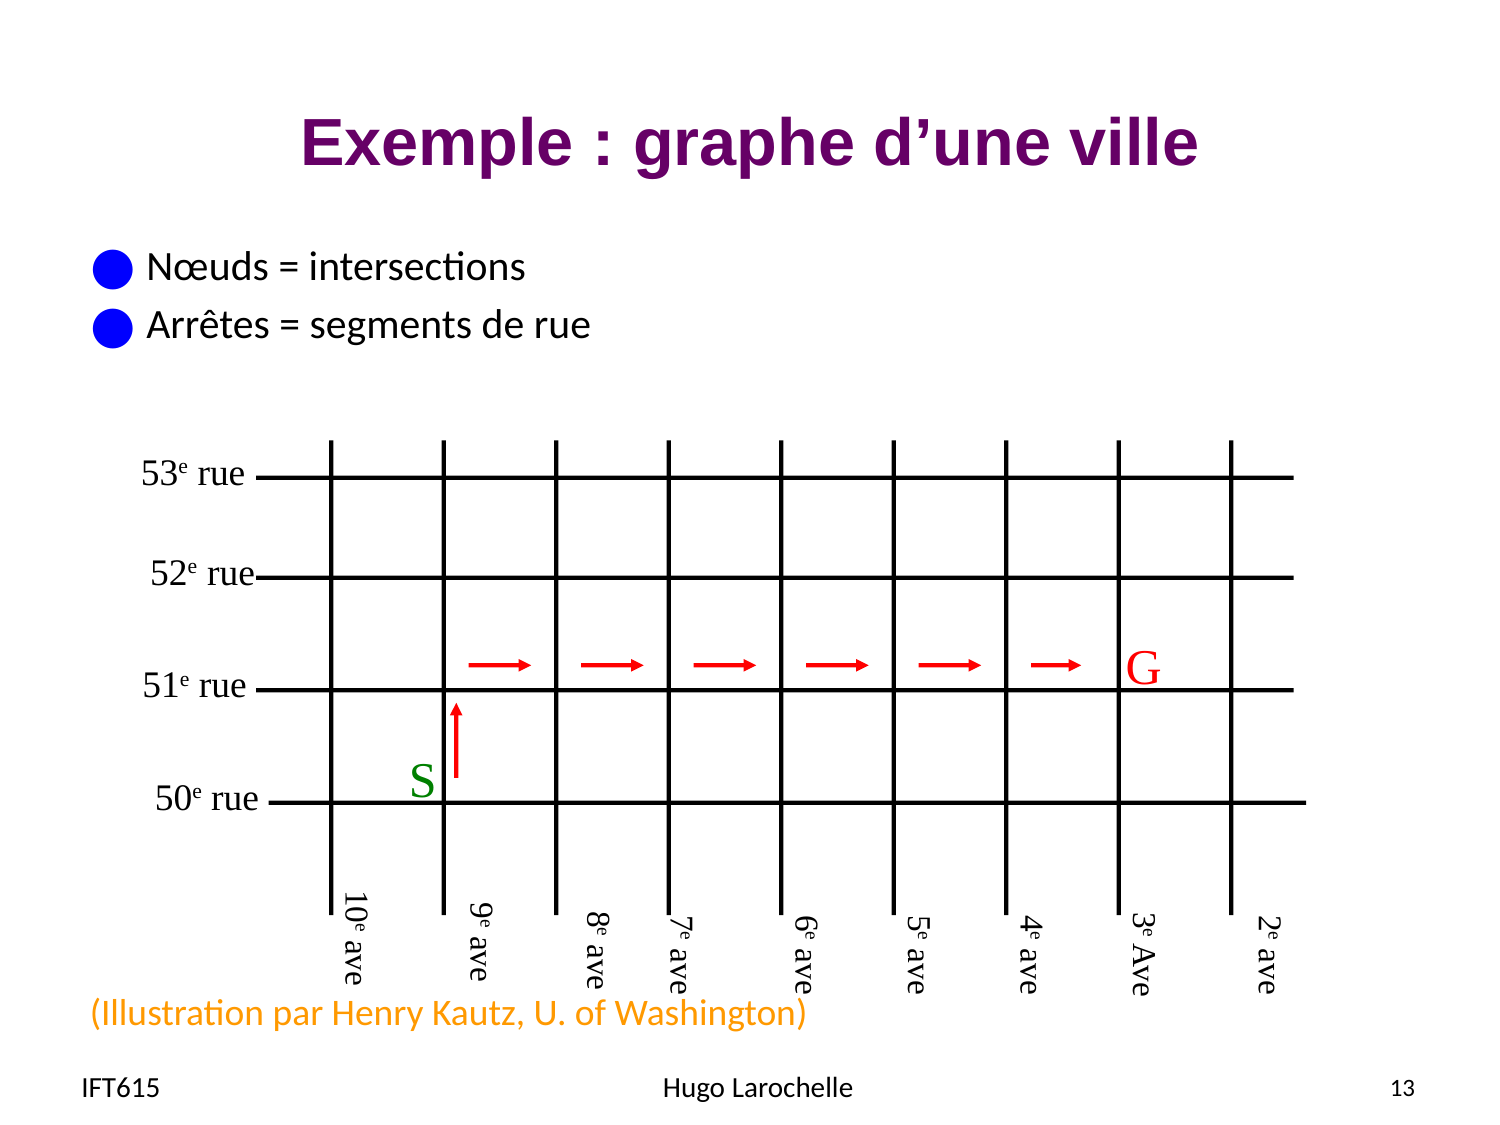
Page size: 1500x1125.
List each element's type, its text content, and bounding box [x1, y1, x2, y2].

list Nœuds = intersections Arrêtes = segments de rue [75, 231, 1425, 974]
footer Hugo Larochelle [520, 1056, 996, 1117]
slide_number 13 [1080, 1056, 1431, 1117]
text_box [124, 439, 1307, 1016]
slide_number IFT615 [66, 1056, 356, 1117]
text_box (Illustration par Henry Kautz, U. of Washington) [75, 980, 1475, 1040]
title Exemple : graphe d’une ville [75, 45, 1425, 231]
